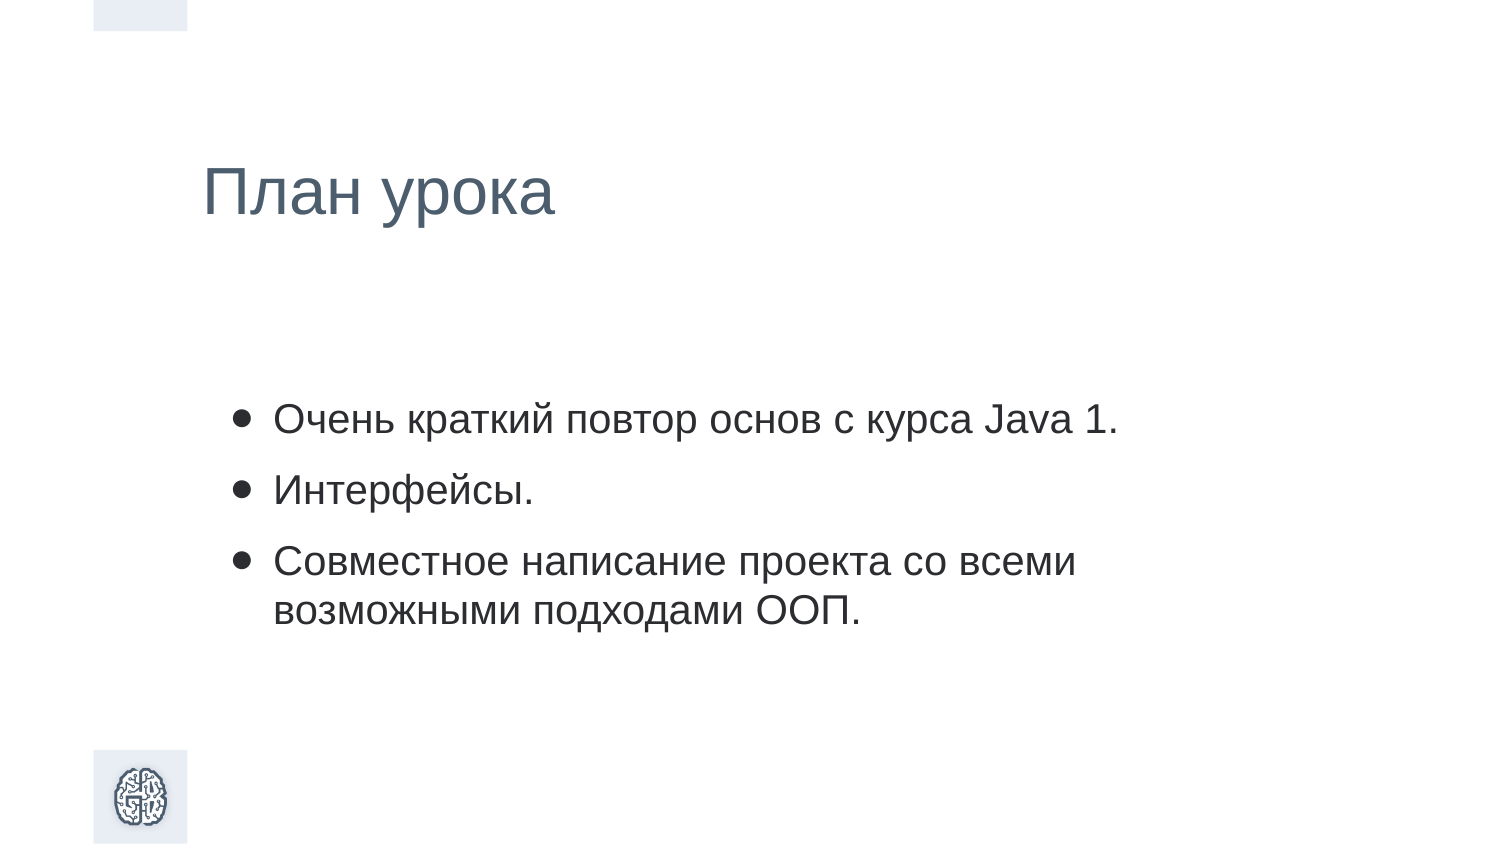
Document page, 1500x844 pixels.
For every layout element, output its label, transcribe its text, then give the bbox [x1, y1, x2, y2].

picture [106, 760, 175, 834]
text_box План урока [187, 93, 1312, 282]
text_box Очень краткий повтор основ с курса Java 1. Интерфейсы. Совместное написание проекта со всеми возможными подходами ООП. [187, 308, 1312, 717]
